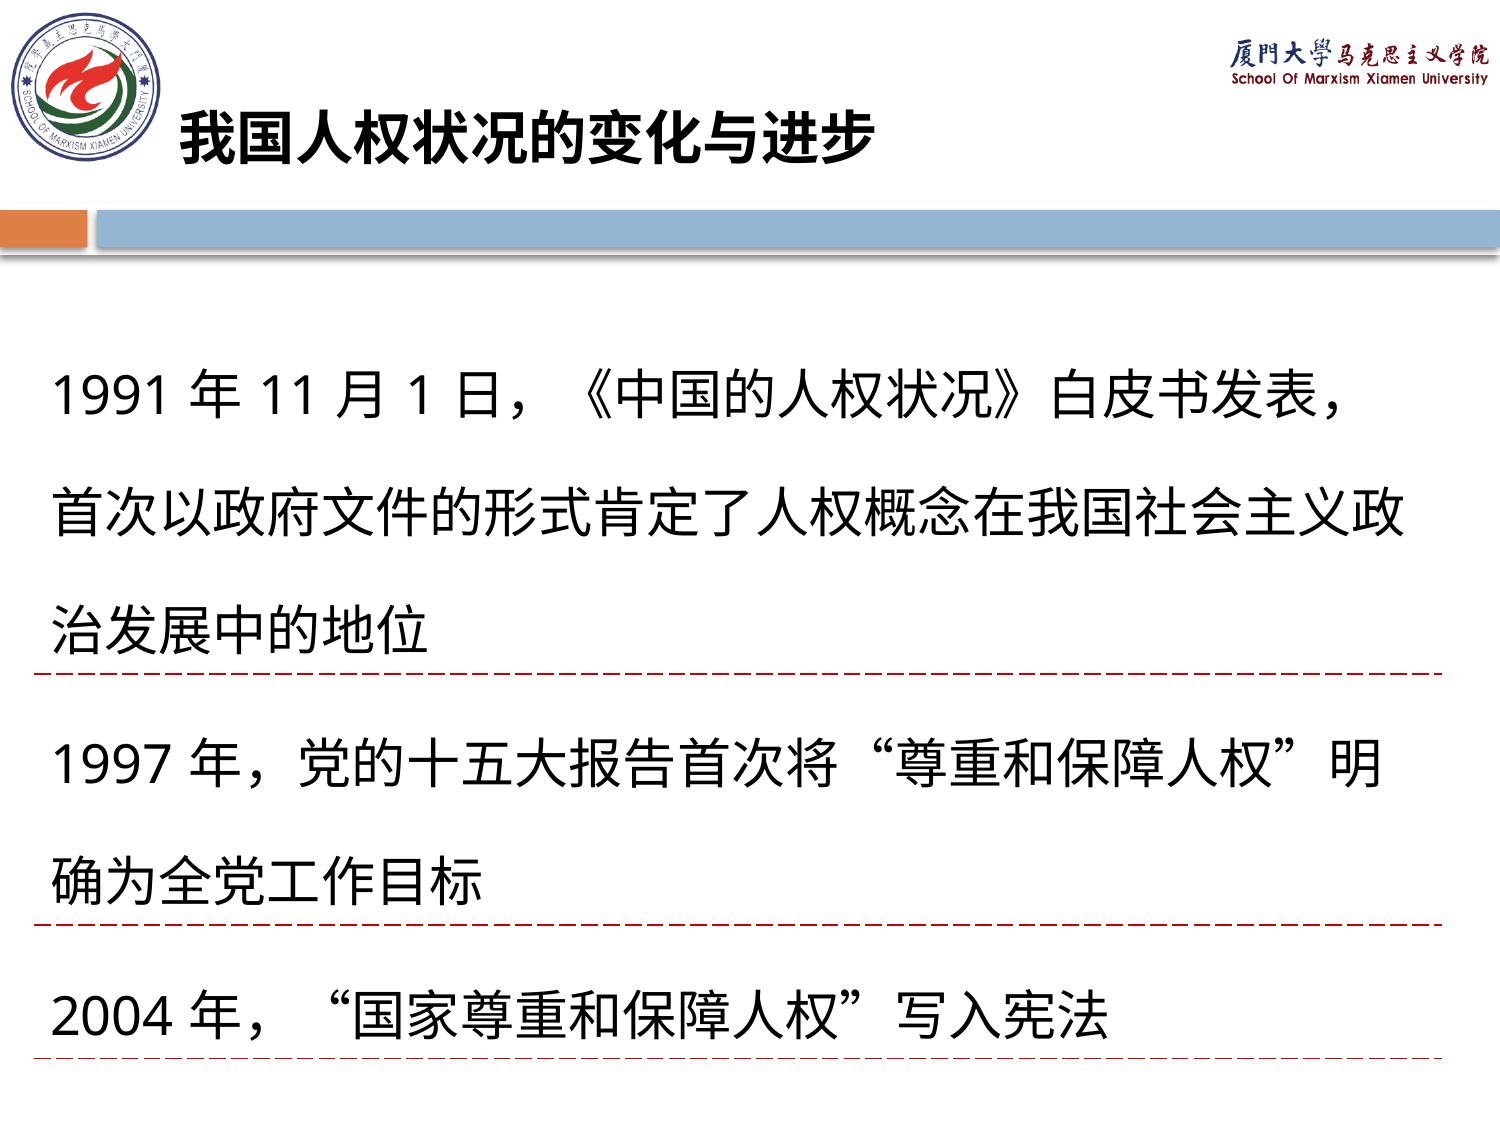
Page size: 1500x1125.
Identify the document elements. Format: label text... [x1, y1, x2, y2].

table_cell 2004年，“国家尊重和保障人权”写入宪法 [36, 925, 1440, 1059]
text_box 我国人权状况的变化与进步 [163, 93, 1180, 179]
table_header 1991年11月1日，《中国的人权状况》白皮书发表，首次以政府文件的形式肯定了人权概念在我国社会主义政治发展中的地位 [36, 306, 1440, 674]
table_cell 1997年，党的十五大报告首次将“尊重和保障人权”明确为全党工作目标 [36, 674, 1440, 925]
picture [10, 11, 161, 162]
picture [1226, 34, 1492, 90]
